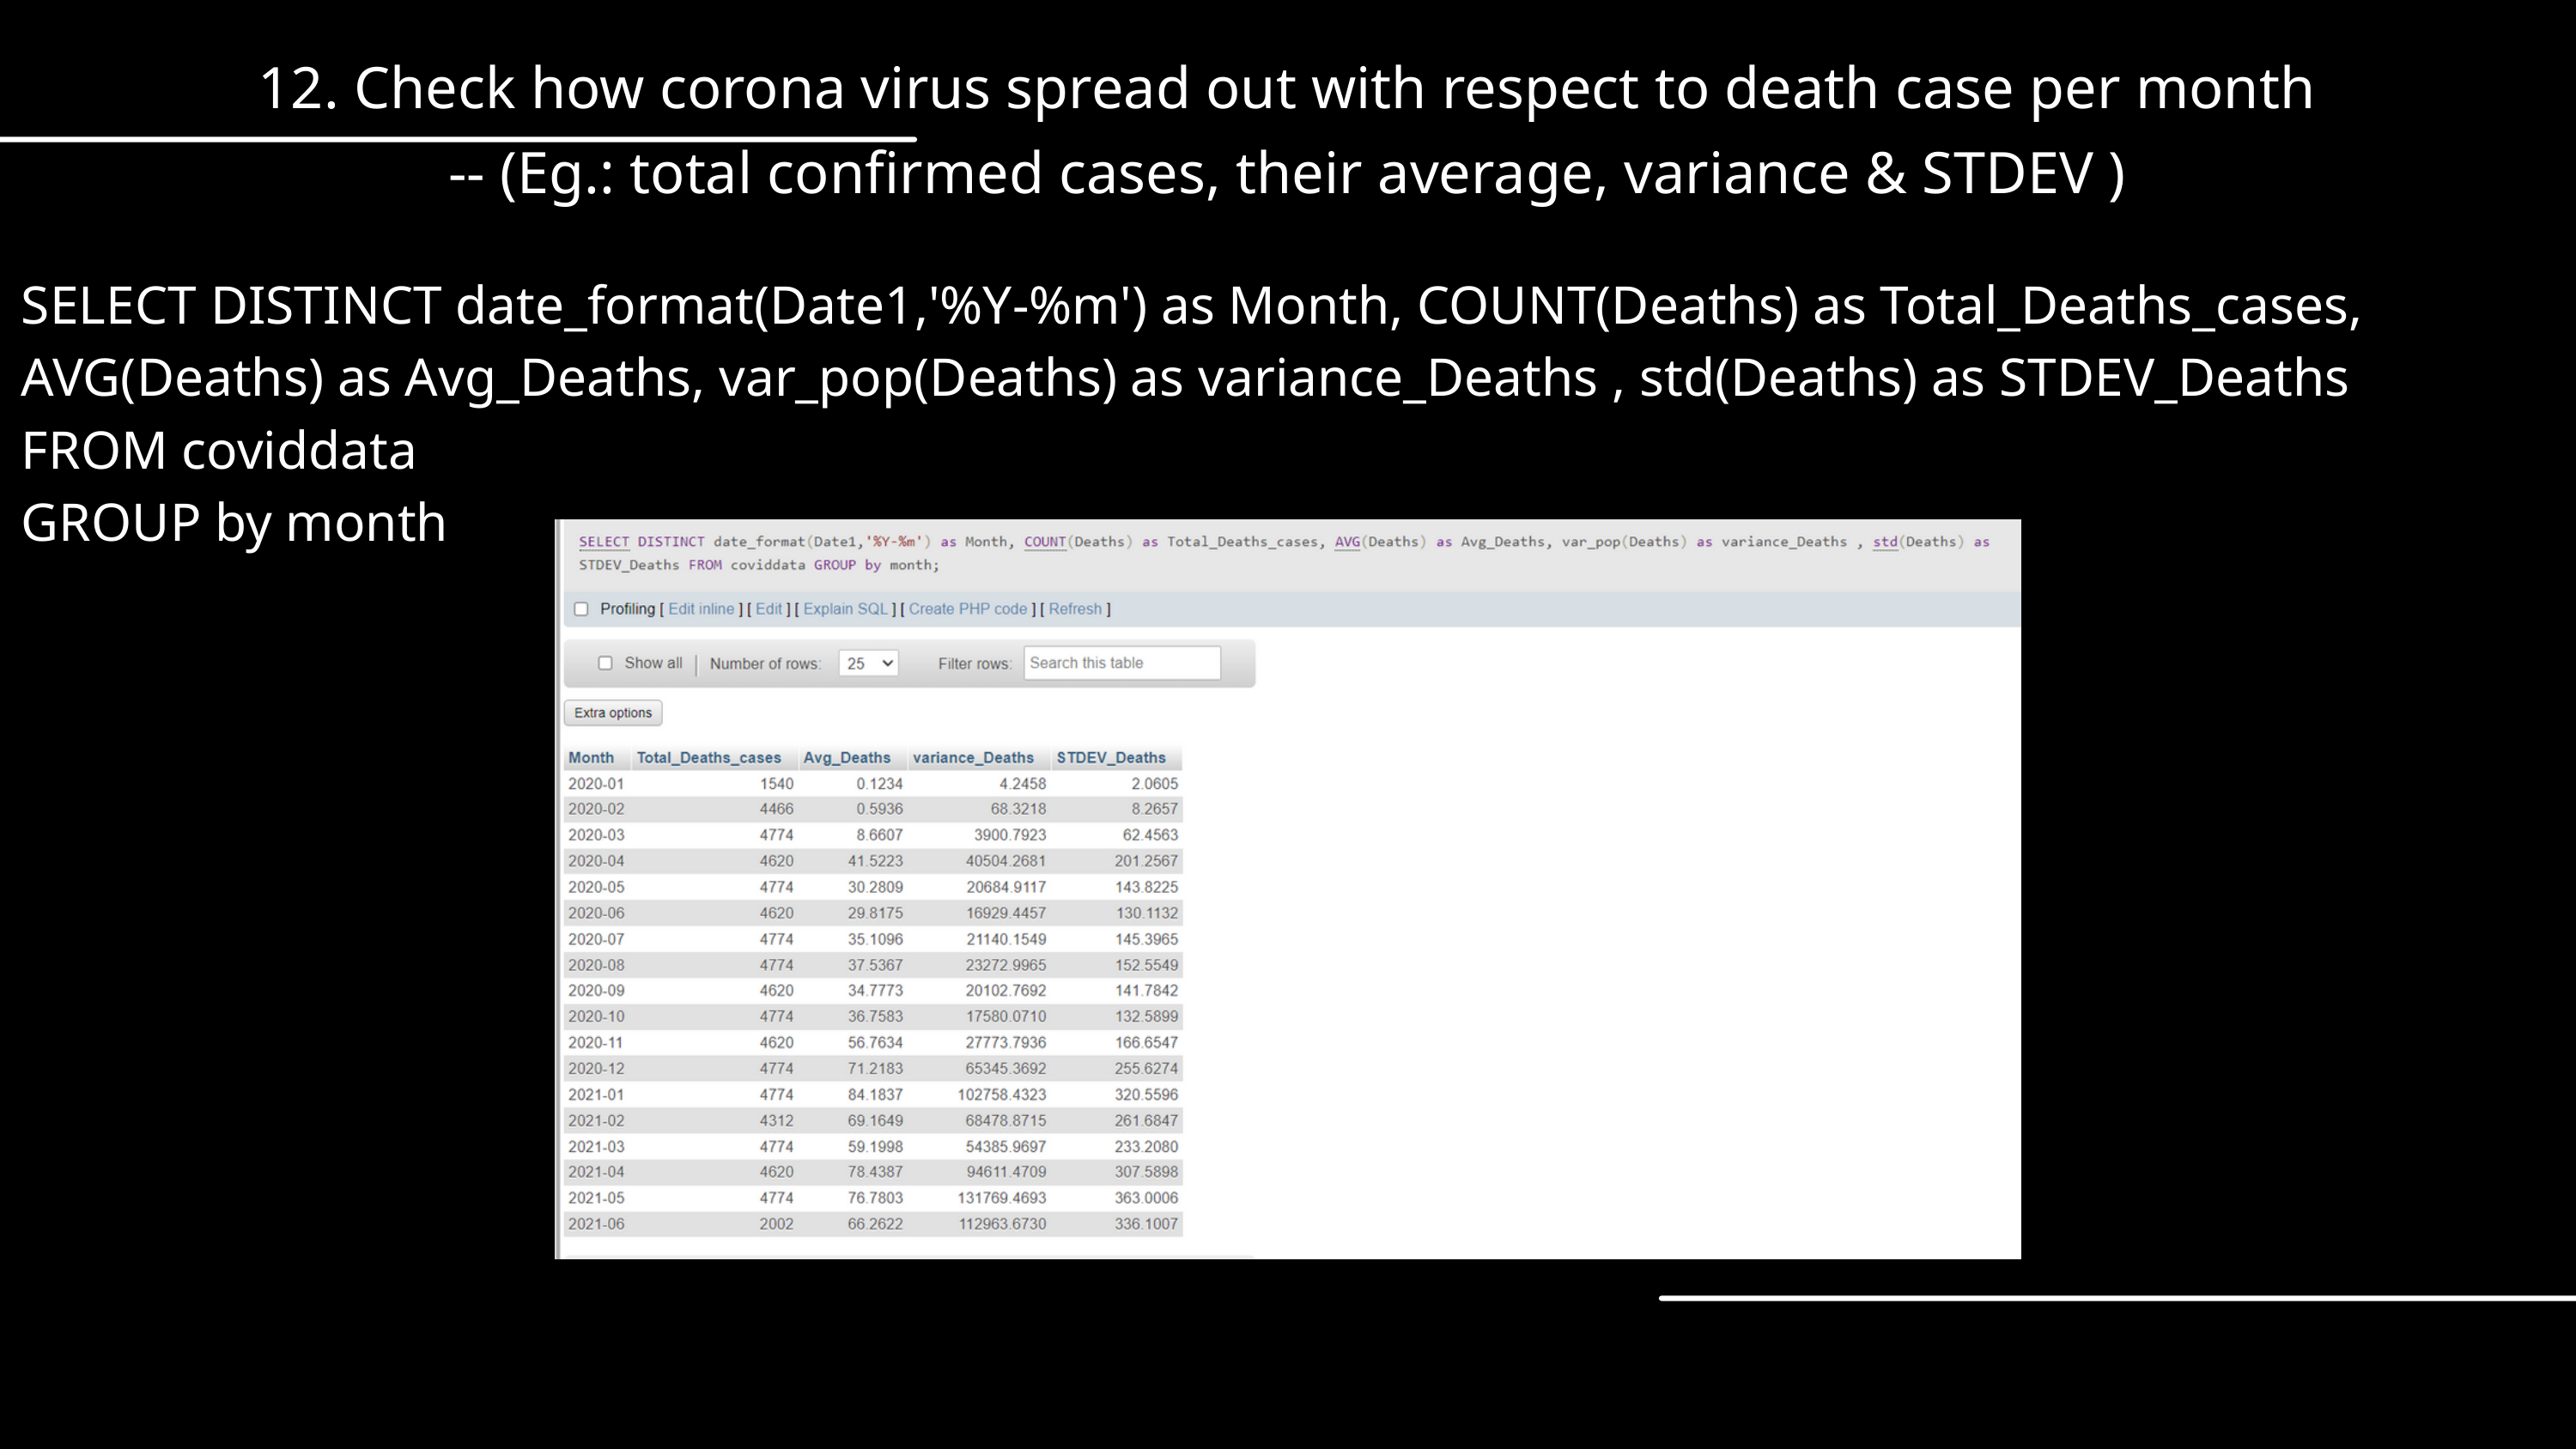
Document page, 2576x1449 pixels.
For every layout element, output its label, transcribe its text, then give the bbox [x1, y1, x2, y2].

text_box 12. Check how corona virus spread out with respect to death case per month -- (Eg.: total confirmed cases, their average, variance & STDEV ) [168, 34, 2408, 205]
text_box [555, 625, 2021, 1260]
text_box SELECT DISTINCT date_format(Date1,'%Y-%m') as Month, COUNT(Deaths) as Total_Deaths_cases, AVG(Deaths) as Avg_Deaths, var_pop(Deaths) as variance_Deaths , std(Deaths) as STDEV_Deaths FROM coviddata GROUP by month [21, 261, 2576, 625]
